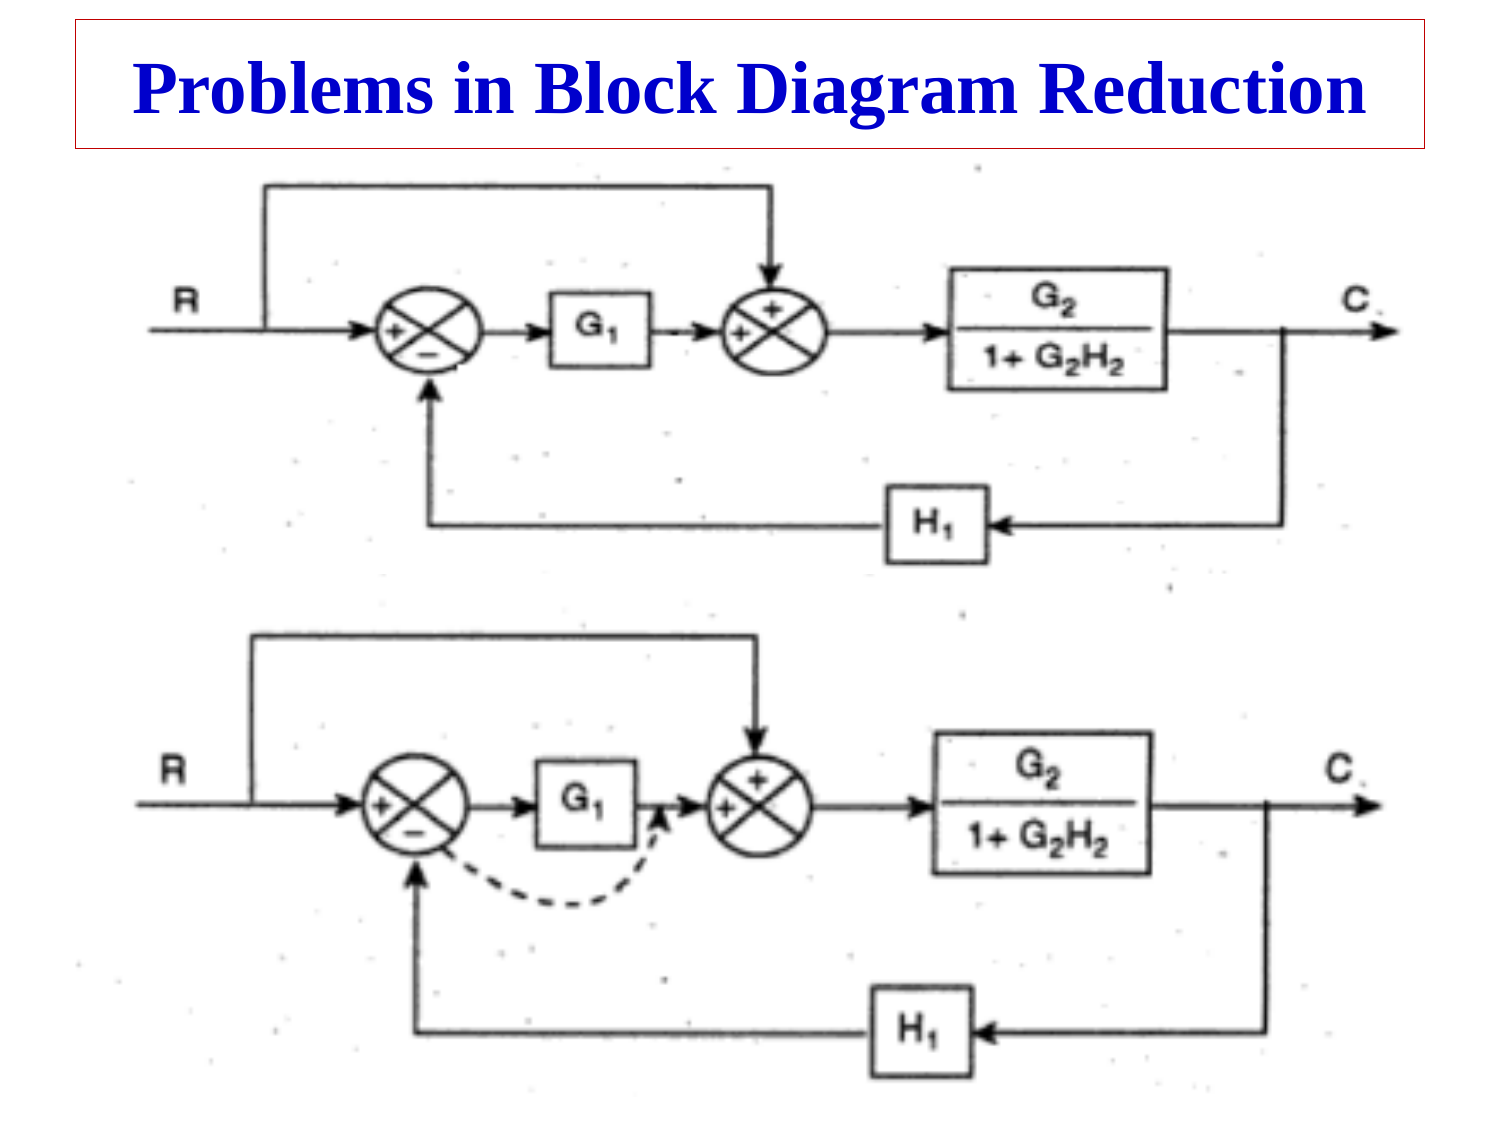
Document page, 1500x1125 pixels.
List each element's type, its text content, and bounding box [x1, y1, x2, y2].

picture [74, 162, 1438, 1098]
title Problems in Block Diagram Reduction [75, 19, 1425, 149]
